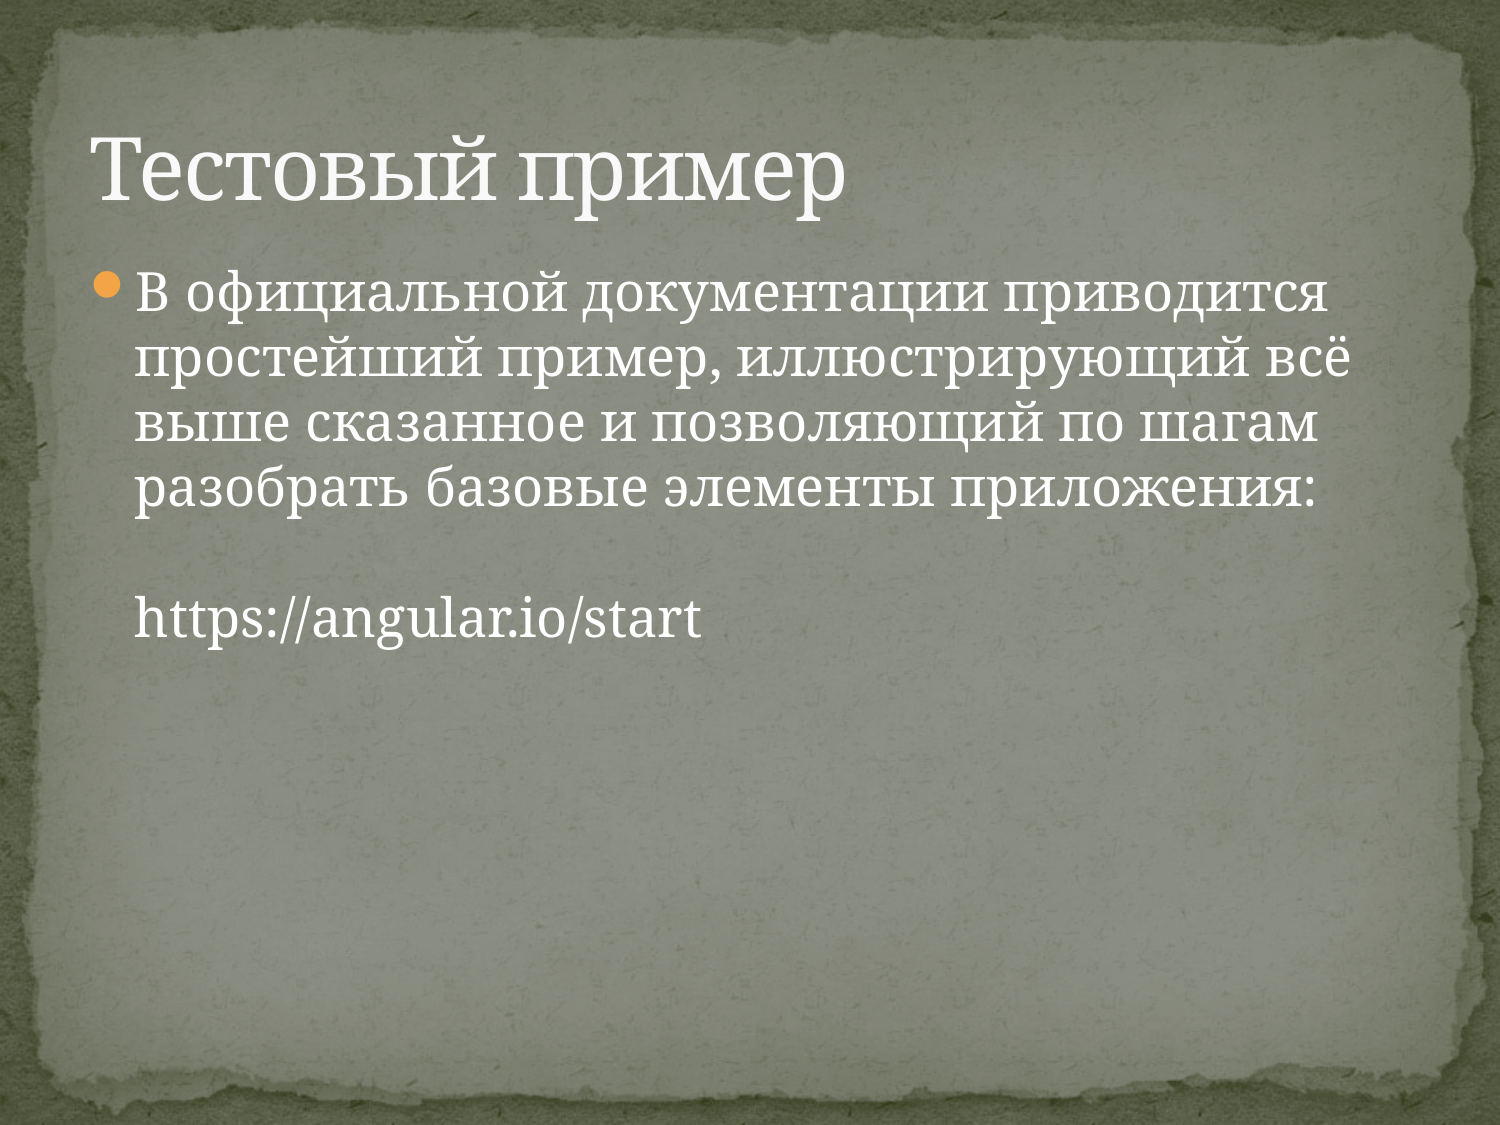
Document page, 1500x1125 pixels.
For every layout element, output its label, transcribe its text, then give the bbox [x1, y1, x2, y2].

list В официальной документации приводится простейший пример, иллюстрирующий всё выше сказанное и позволяющий по шагам разобрать базовые элементы приложения: https://angular.io/start [75, 249, 1425, 1000]
title Тестовый пример [74, 24, 1425, 225]
